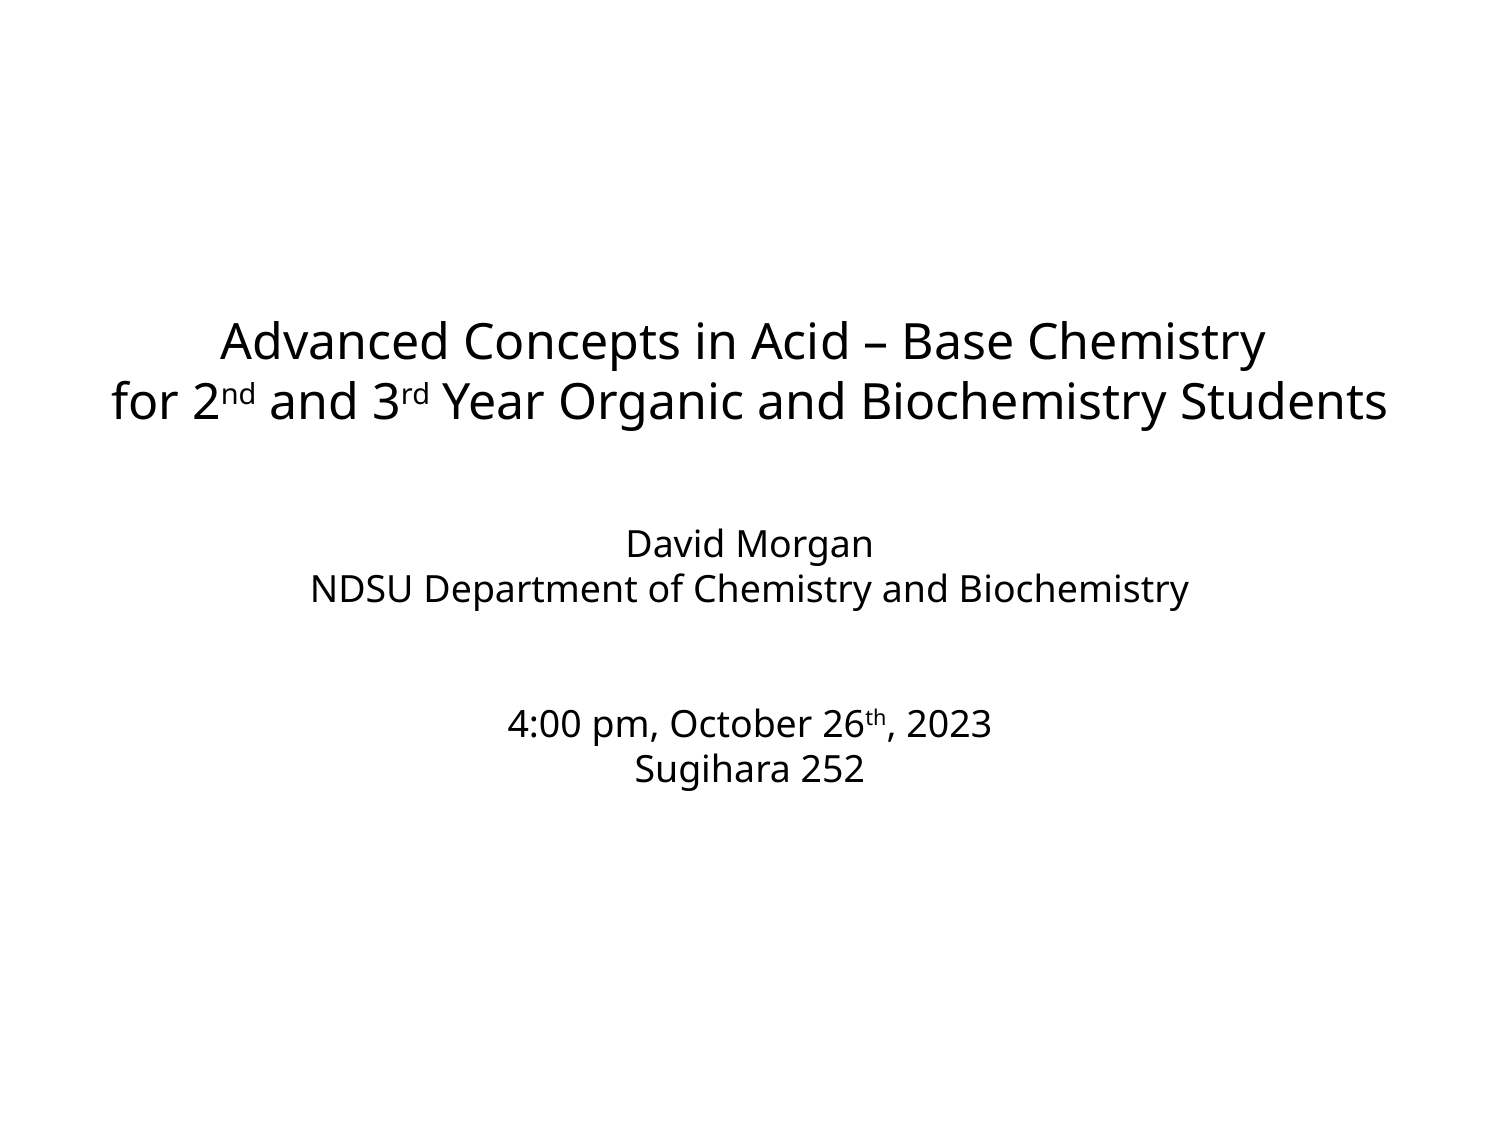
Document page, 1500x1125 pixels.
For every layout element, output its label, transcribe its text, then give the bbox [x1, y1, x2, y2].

text_box Advanced Concepts in Acid – Base Chemistry for 2nd and 3rd Year Organic and Biochemistry Students David Morgan NDSU Department of Chemistry and Biochemistry 4:00 pm, October 26th, 2023 Sugihara 252 [31, 302, 1468, 842]
